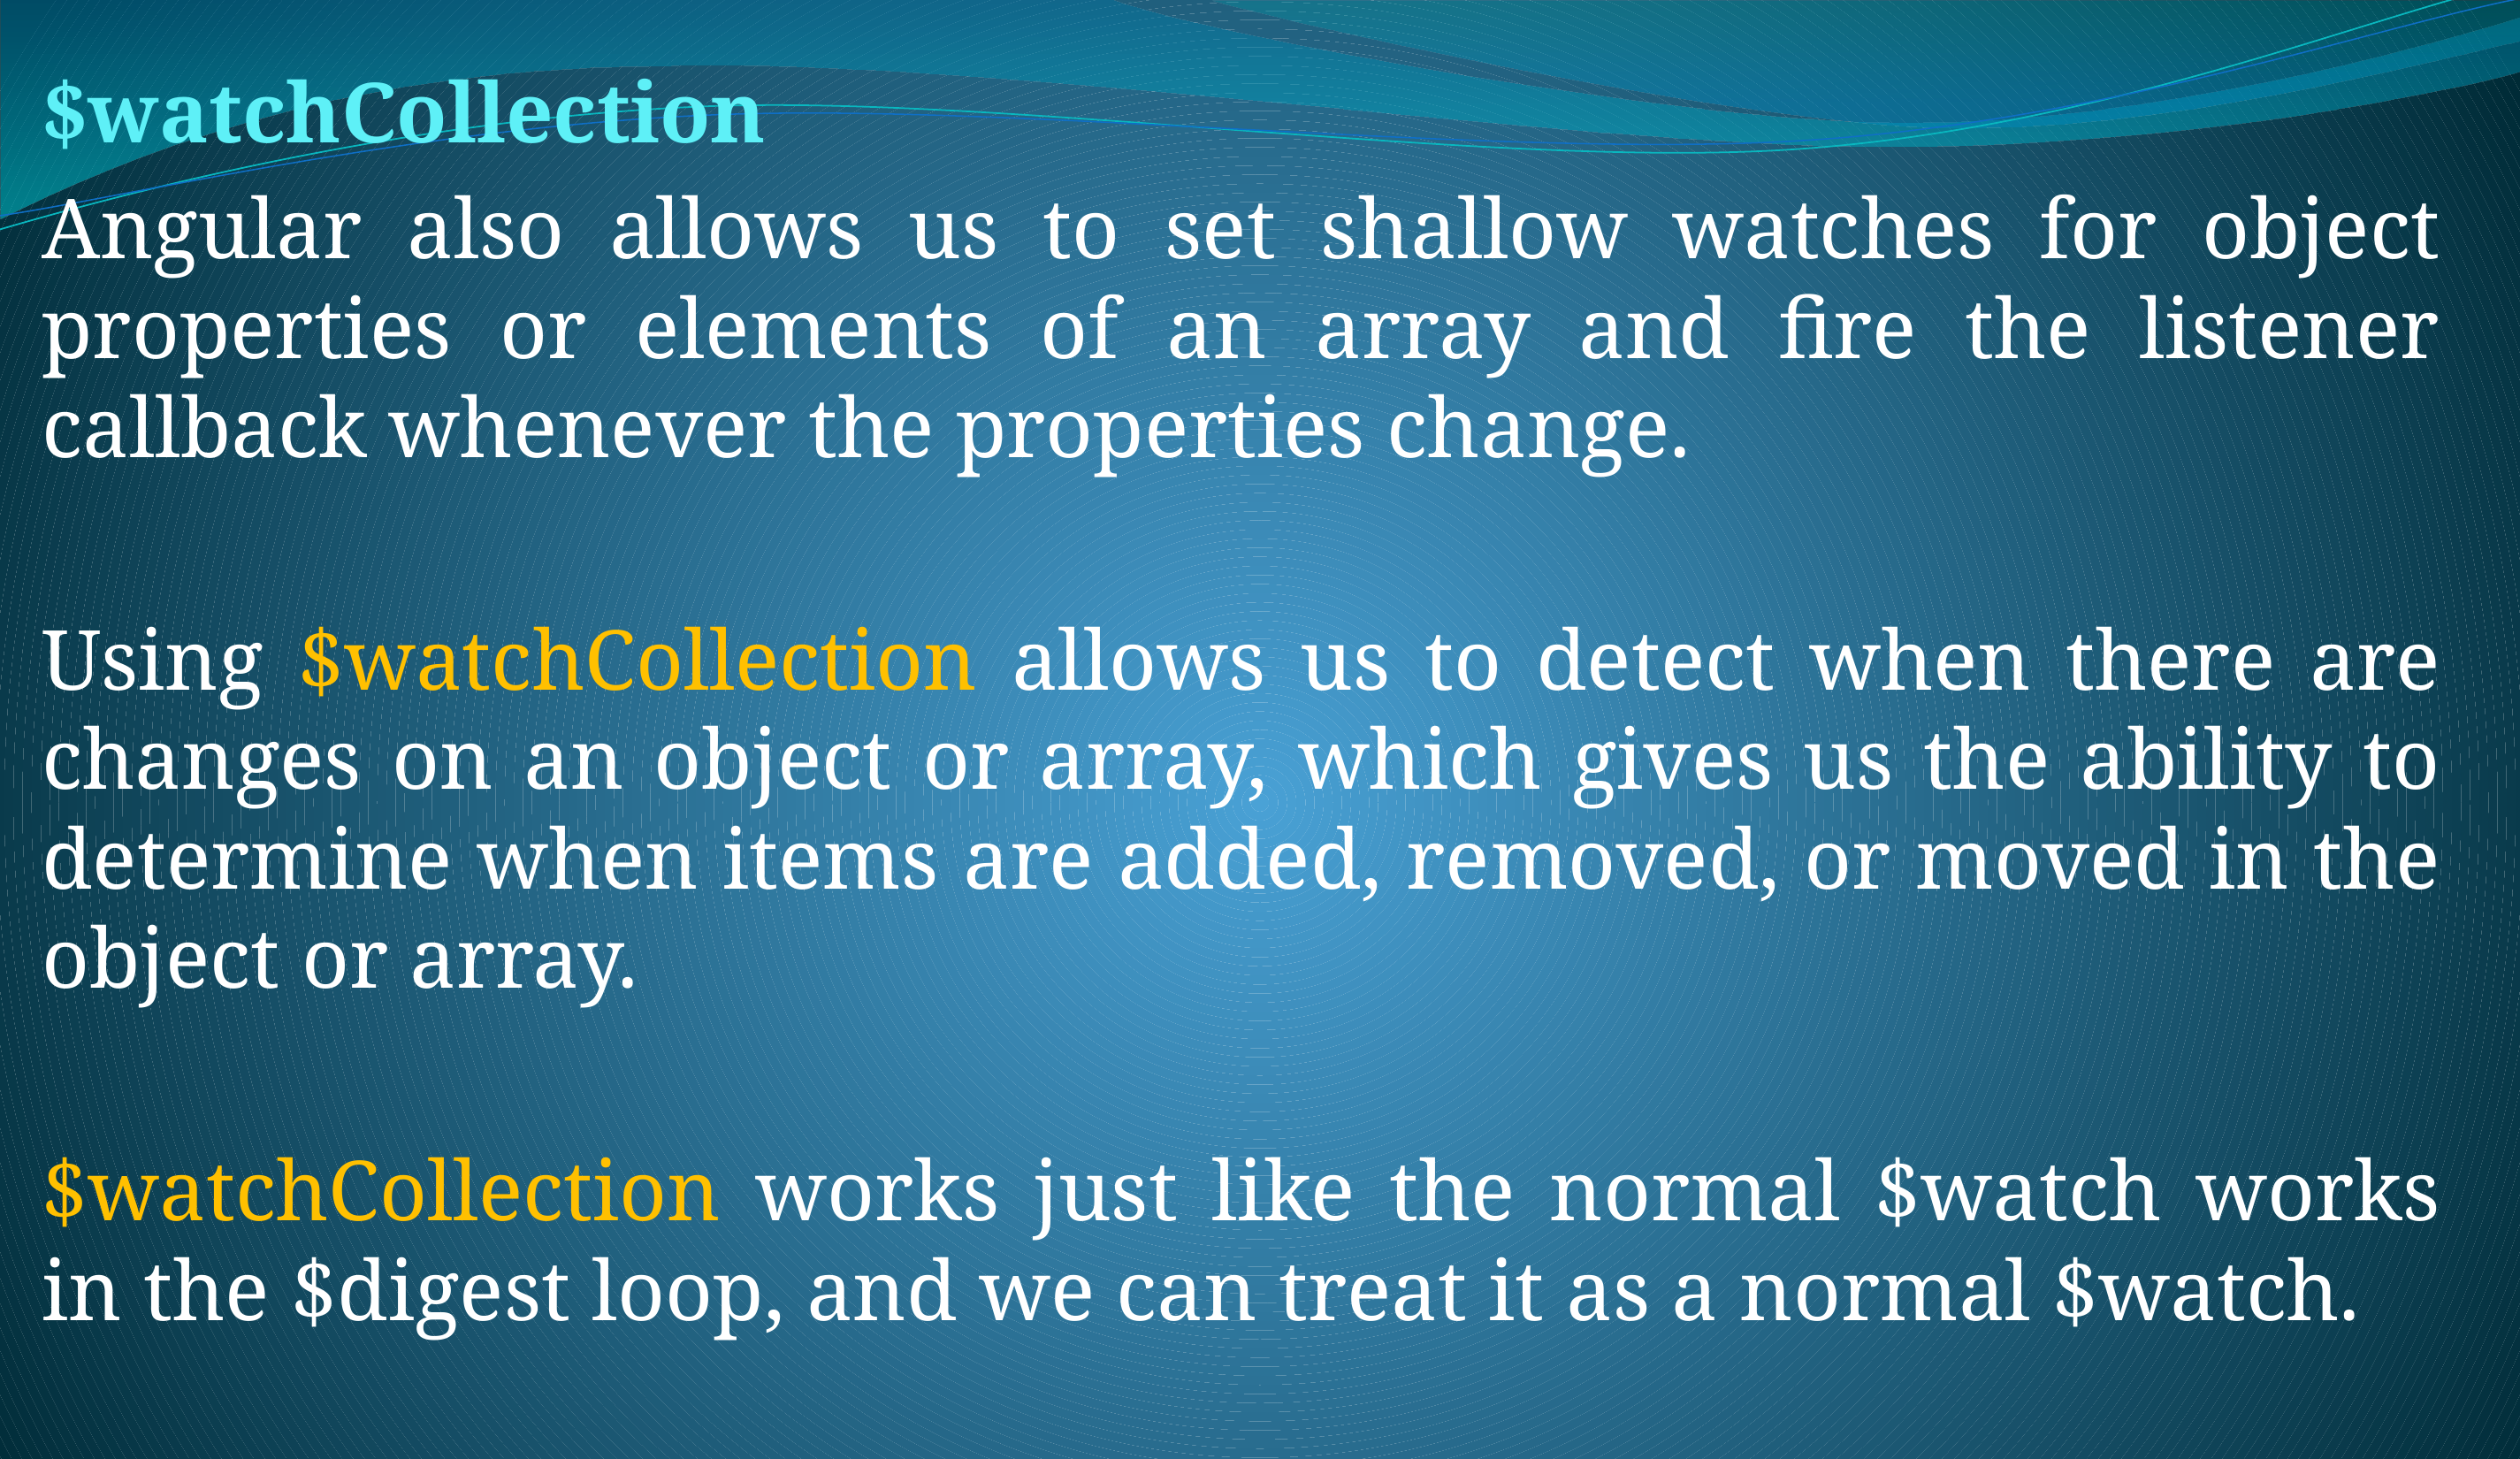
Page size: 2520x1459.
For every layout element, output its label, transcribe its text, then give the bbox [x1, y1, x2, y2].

subtitle $watchCollection Angular also allows us to set shallow watches for object properties or elements of an array and fire the listener callback whenever the properties change. Using $watchCollection allows us to detect when there are changes on an object or array, which gives us the ability to determine when items are added, removed, or moved in the object or array. $watchCollection works just like the normal $watch works in the $digest loop, and we can treat it as a normal $watch. [42, 48, 2457, 1410]
